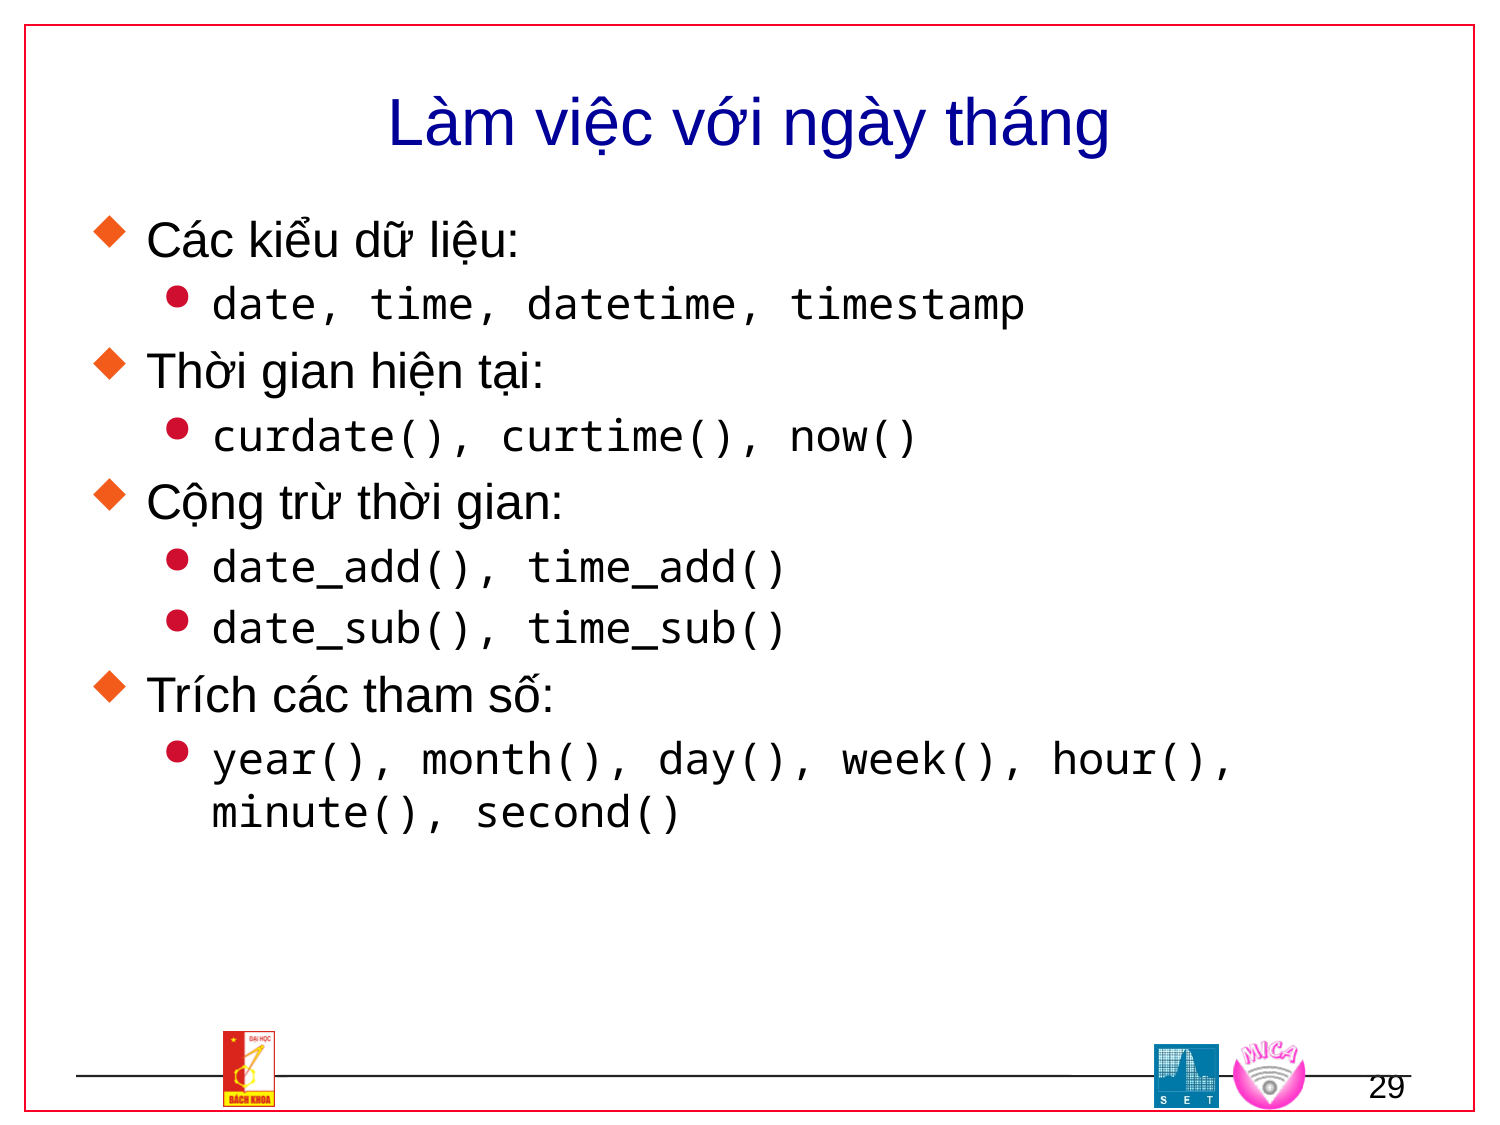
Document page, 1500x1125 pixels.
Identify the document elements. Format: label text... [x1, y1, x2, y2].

title Làm việc với ngày tháng [111, 74, 1388, 163]
slide_number 29 [1074, 1025, 1388, 1100]
picture [1231, 1100, 1307, 1111]
picture [222, 1030, 276, 1108]
list Các kiểu dữ liệu: date, time, datetime, timestamp Thời gian hiện tại: curdate(), curtime(), now() Cộng trừ thời gian: date_add(), time_add() date_sub(), time_sub() Trích các tham số: year(), month(), day(), week(), hour(), minute(), second() [74, 199, 1426, 951]
